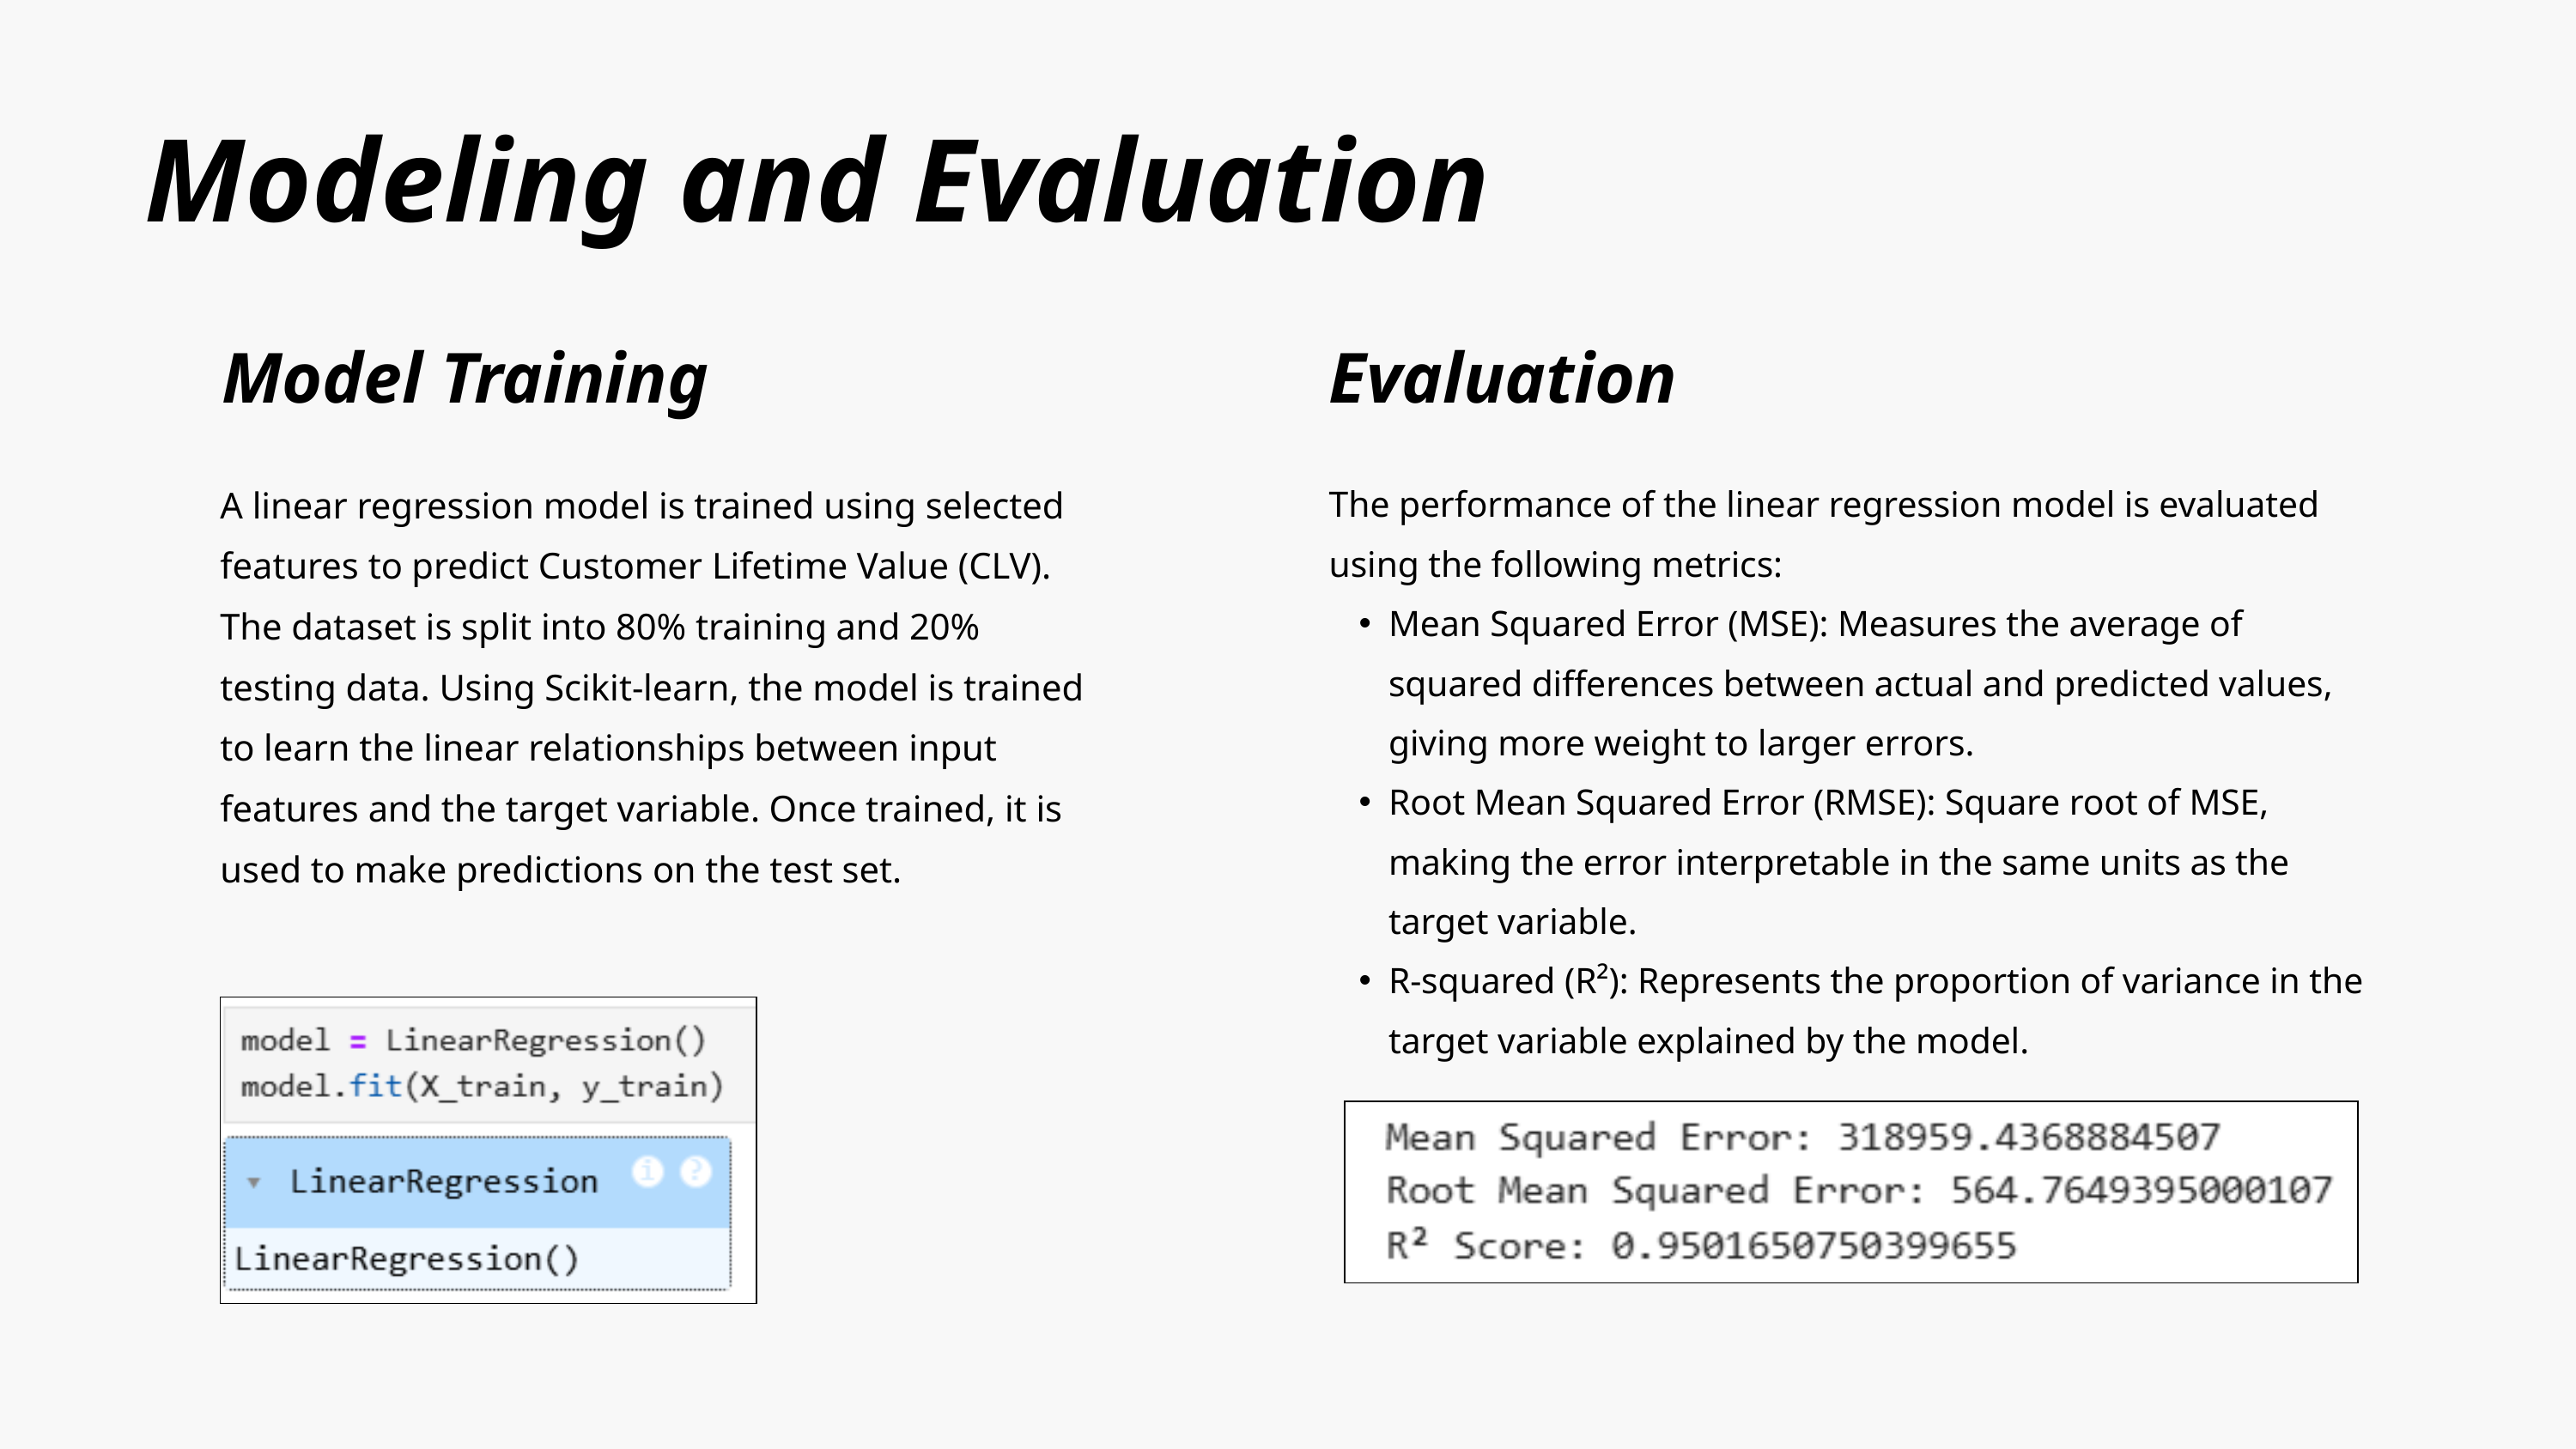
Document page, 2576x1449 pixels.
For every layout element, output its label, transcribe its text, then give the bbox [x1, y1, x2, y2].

text_box The performance of the linear regression model is evaluated using the following metrics: Mean Squared Error (MSE): Measures the average of squared differences between actual and predicted values, giving more weight to larger errors. Root Mean Squared Error (RMSE): Square root of MSE, making the error interpretable in the same units as the target variable. R-squared (R²): Represents the proportion of variance in the target variable explained by the model. [1328, 464, 2373, 1120]
text_box [220, 997, 757, 1304]
text_box Evaluation [1328, 319, 2239, 417]
text_box [1344, 1120, 2358, 1283]
text_box A linear regression model is trained using selected features to predict Customer Lifetime Value (CLV). The dataset is split into 80% training and 20% testing data. Using Scikit-learn, the model is trained to learn the linear relationships between input features and the target variable. Once trained, it is used to make predictions on the test set. [220, 464, 1090, 890]
text_box Modeling and Evaluation [144, 84, 1649, 246]
text_box Model Training [222, 319, 1132, 417]
